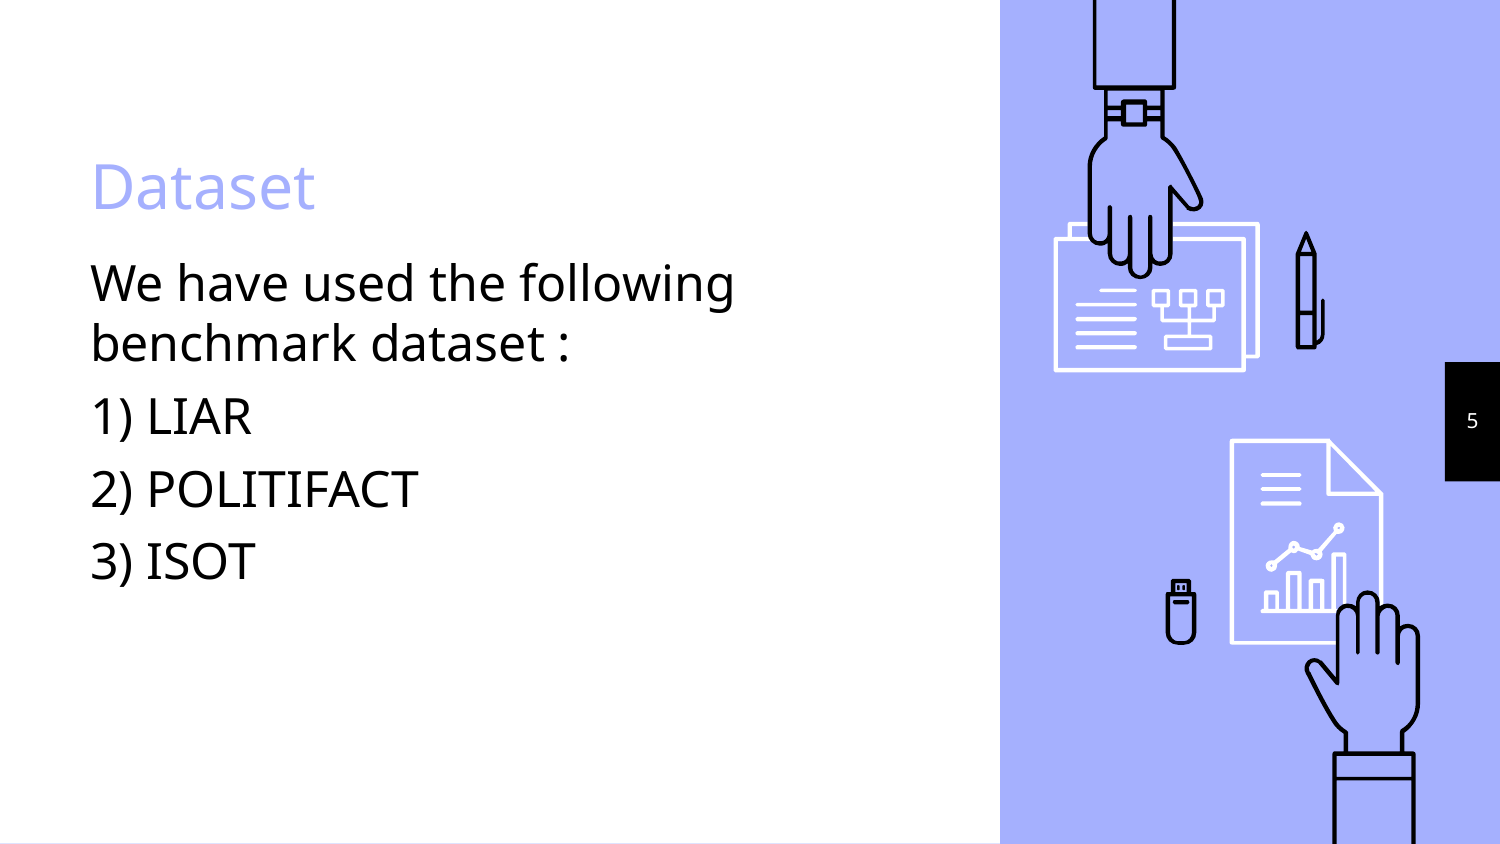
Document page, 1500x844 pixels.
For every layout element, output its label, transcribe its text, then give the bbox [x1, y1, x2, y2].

list We have used the following benchmark dataset : 1) LIAR 2) POLITIFACT 3) ISOT [75, 236, 918, 794]
slide_number ‹#› [1444, 362, 1500, 482]
title Dataset [75, 96, 918, 236]
